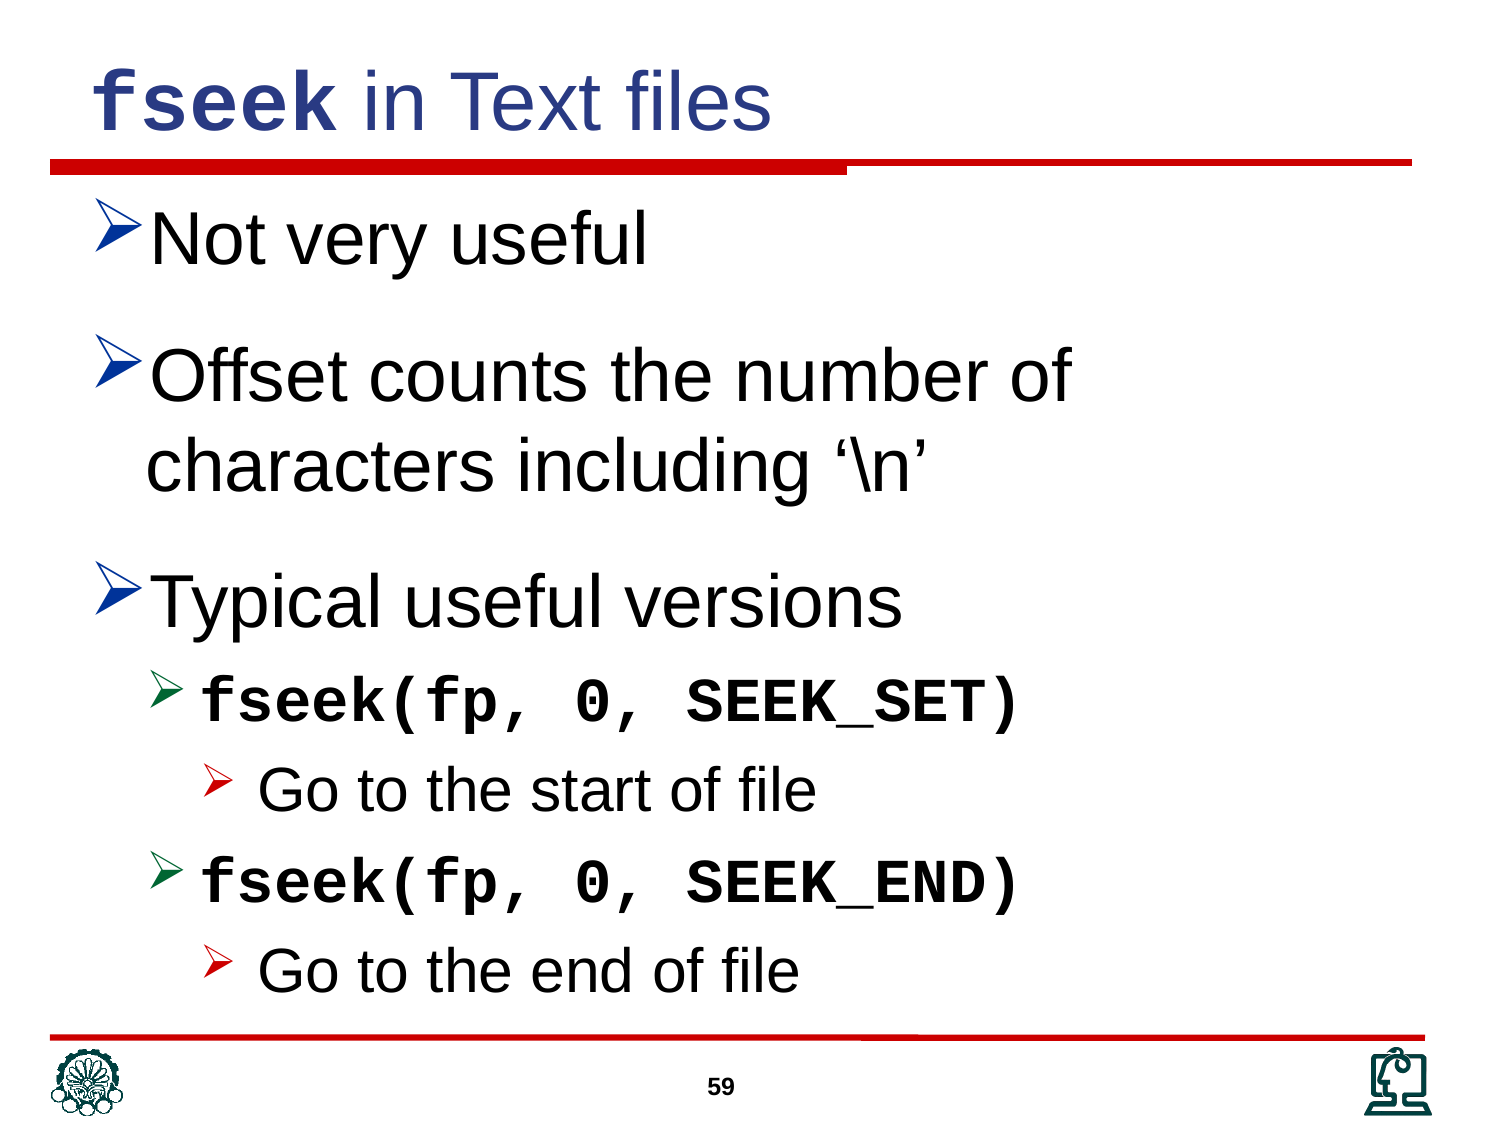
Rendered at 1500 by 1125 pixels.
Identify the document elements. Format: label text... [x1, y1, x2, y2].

picture [50, 1047, 125, 1118]
text_box Not very useful Offset counts the number of characters including ‘\n’ Typical useful versions fseek(fp, 0, SEEK_SET) Go to the start of file fseek(fp, 0, SEEK_END) Go to the end of file [74, 181, 1425, 1025]
picture [1362, 1045, 1438, 1119]
text_box 59 [650, 1062, 750, 1103]
text_box fseek in Text files [74, 24, 1425, 155]
